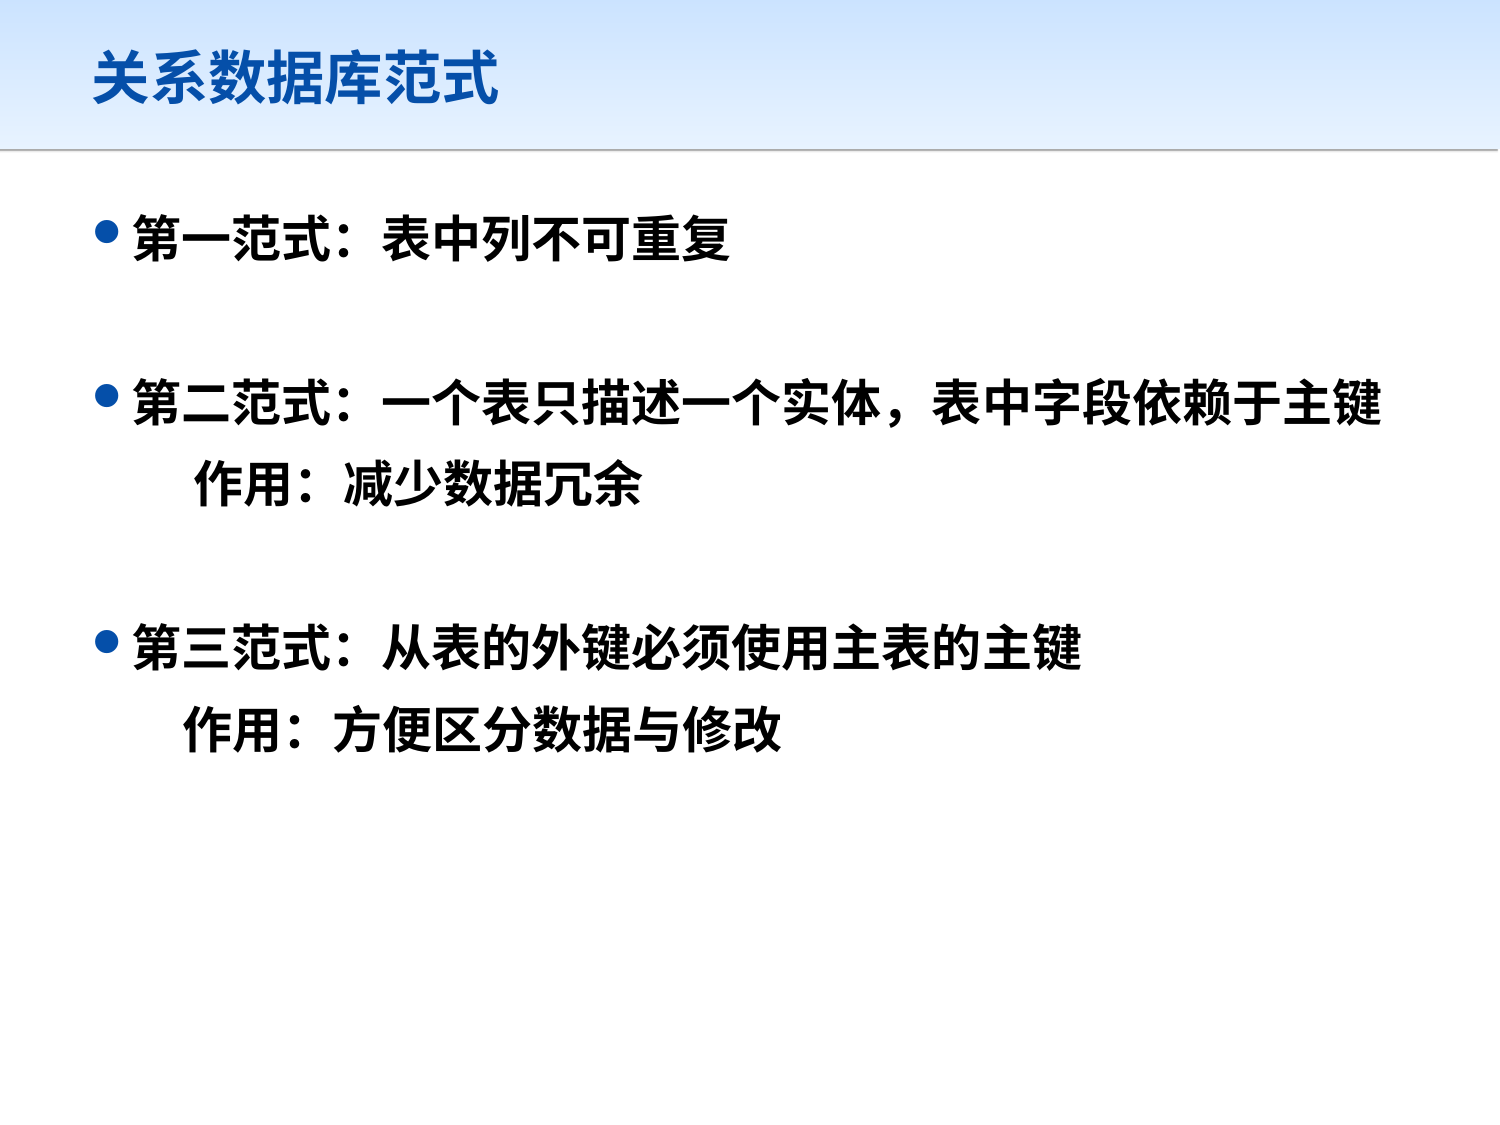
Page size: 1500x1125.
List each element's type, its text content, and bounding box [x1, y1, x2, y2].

title 关系数据库范式 [76, 23, 1424, 131]
list 第一范式：表中列不可重复 第二范式：一个表只描述一个实体，表中字段依赖于主键 作用：减少数据冗余 第三范式：从表的外键必须使用主表的主键 作用：方便区分数据与修改 [76, 187, 1424, 999]
